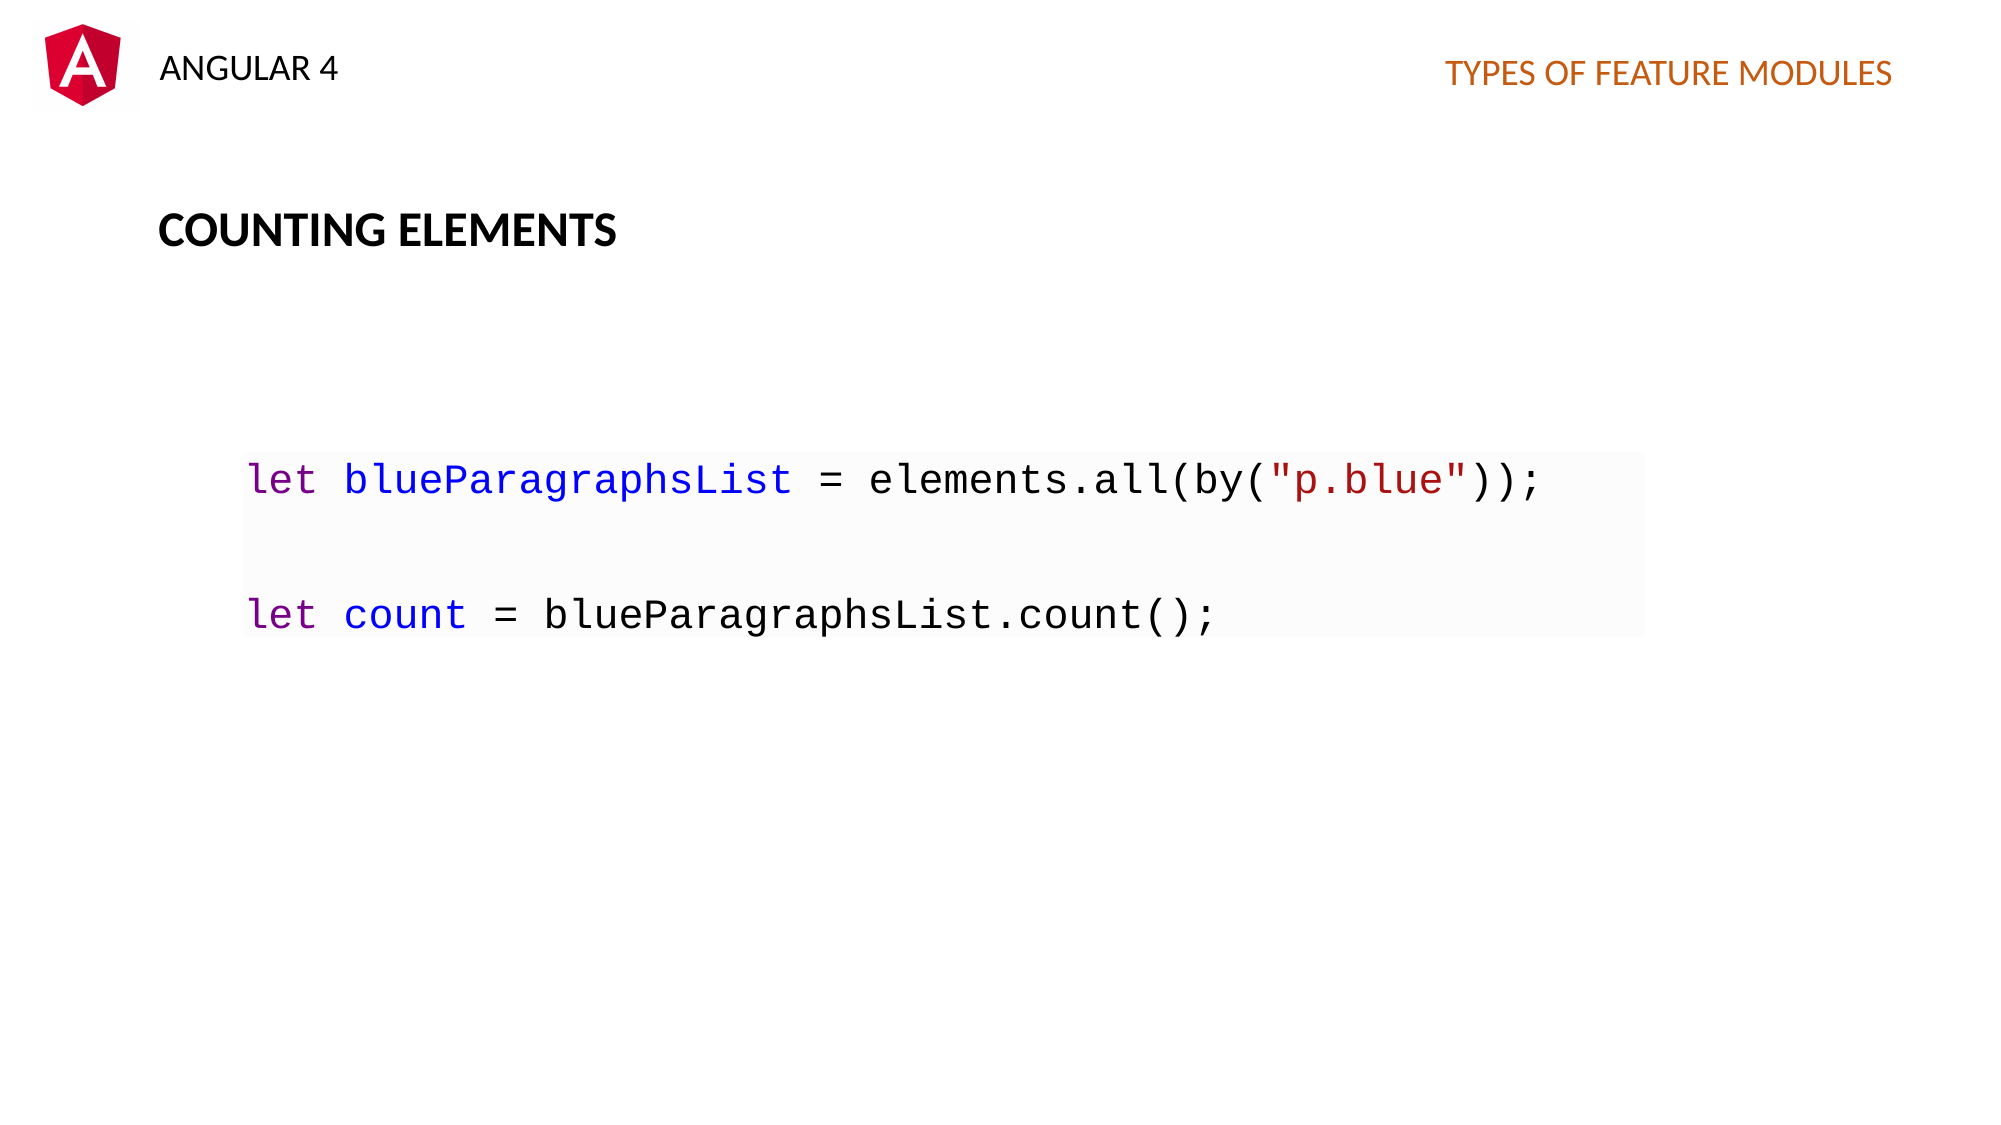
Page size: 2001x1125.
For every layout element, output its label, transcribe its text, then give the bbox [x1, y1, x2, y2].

text_box let count = blueParagraphsList.count(); [243, 586, 1645, 638]
text_box TYPES OF FEATURE MODULES [1430, 40, 1932, 101]
text_box COUNTING ELEMENTS [143, 188, 735, 264]
text_box let blueParagraphsList = elements.all(by("p.blue")); [243, 452, 1645, 586]
picture [31, 19, 138, 112]
